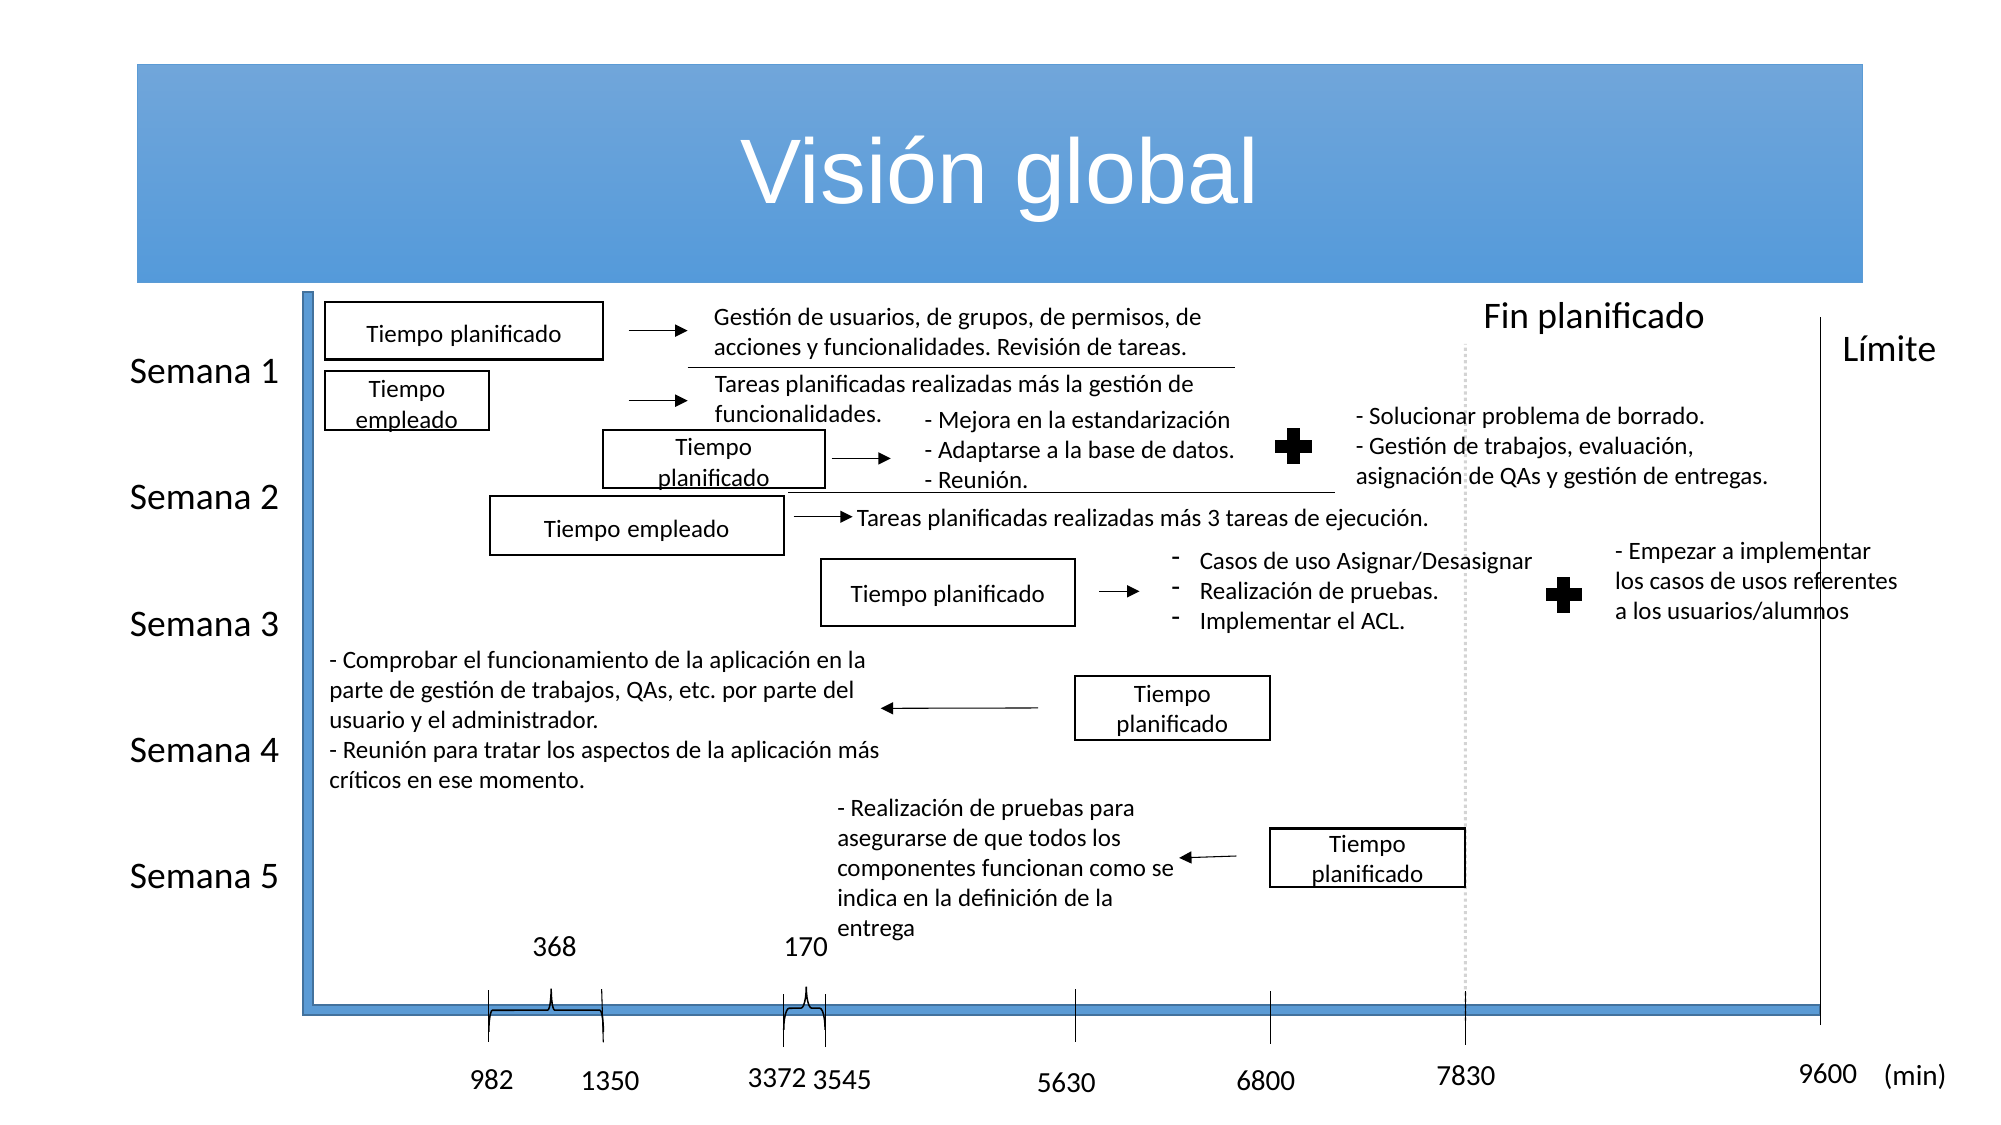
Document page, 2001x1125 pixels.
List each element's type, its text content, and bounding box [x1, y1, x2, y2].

title Visión global [137, 64, 1863, 283]
text_box Tiempo planificado [602, 429, 826, 489]
text_box 1350 [554, 1054, 666, 1104]
text_box Gestión de usuarios, de grupos, de permisos, de acciones y funcionalidades. Revisión de tareas. [699, 292, 1252, 367]
text_box [1466, 1004, 1820, 1016]
text_box [826, 1004, 1075, 1016]
text_box Tiempo empleado [489, 495, 785, 556]
text_box - Comprobar el funcionamiento de la aplicación en la parte de gestión de trabajos, QAs, etc. por parte del usuario y el administrador. - Reunión para tratar los aspectos de la aplicación más críticos en ese momento. [314, 636, 909, 801]
text_box Semana 1 [115, 338, 394, 399]
text_box Fin planificado [1468, 283, 1774, 344]
text_box Casos de uso Asignar/Desasignar Realización de pruebas. Implementar el ACL. [1156, 537, 1465, 643]
text_box [1546, 577, 1582, 613]
text_box (min) [1868, 1049, 1962, 1099]
text_box [302, 778, 314, 844]
text_box - Mejora en la estandarización - Adaptarse a la base de datos. - Reunión. [909, 395, 1259, 492]
text_box [302, 652, 314, 717]
text_box [489, 988, 601, 1032]
text_box Tiempo planificado [1074, 675, 1271, 741]
text_box Semana 2 [115, 464, 394, 525]
text_box [784, 1004, 803, 1013]
text_box [1275, 428, 1312, 464]
text_box Semana 5 [115, 844, 394, 904]
text_box [302, 291, 314, 338]
text_box [489, 1004, 549, 1013]
text_box 368 [507, 920, 602, 970]
text_box 3545 [793, 1052, 891, 1103]
text_box [302, 525, 314, 591]
text_box Tareas planificadas realizadas más la gestión de funcionalidades. [700, 359, 1253, 435]
text_box 9600 [1775, 1047, 1880, 1097]
text_box Tiempo planificado [820, 558, 1076, 627]
text_box Tiempo empleado [324, 370, 490, 431]
text_box [1076, 1004, 1270, 1016]
text_box 982 [442, 1052, 541, 1103]
text_box - Solucionar problema de borrado. - Gestión de trabajos, evaluación, asignación de QAs y gestión de entregas. [1466, 392, 1810, 497]
text_box [810, 1004, 825, 1014]
text_box [784, 986, 825, 1030]
text_box Tiempo planificado [324, 301, 604, 361]
text_box - Empezar a implementar los casos de usos referentes a los usuarios/alumnos [1821, 526, 1913, 632]
text_box [1271, 1004, 1465, 1016]
text_box [302, 399, 314, 464]
text_box - Empezar a implementar los casos de usos referentes a los usuarios/alumnos [1600, 526, 1820, 632]
text_box Tareas planificadas realizadas más 3 tareas de ejecución. [842, 494, 1464, 539]
text_box Semana 4 [115, 717, 314, 778]
text_box 170 [758, 920, 853, 970]
text_box - Realización de pruebas para asegurarse de que todos los componentes funcionan como se indica en la definición de la entrega [822, 784, 1194, 949]
text_box 7830 [1421, 1049, 1533, 1099]
text_box [554, 1004, 601, 1009]
text_box - Solucionar problema de borrado. - Gestión de trabajos, evaluación, asignación de QAs y gestión de entregas. [1341, 392, 1465, 497]
text_box Casos de uso Asignar/Desasignar Realización de pruebas. Implementar el ACL. [1466, 537, 1568, 643]
text_box [302, 904, 488, 1016]
text_box 6800 [1221, 1053, 1317, 1104]
text_box Límite [1827, 316, 1957, 377]
text_box Tiempo planificado [1269, 827, 1465, 888]
text_box [604, 1004, 783, 1016]
text_box 3372 [728, 1051, 826, 1102]
text_box Semana 3 [115, 591, 394, 652]
text_box 5630 [1010, 1055, 1122, 1106]
